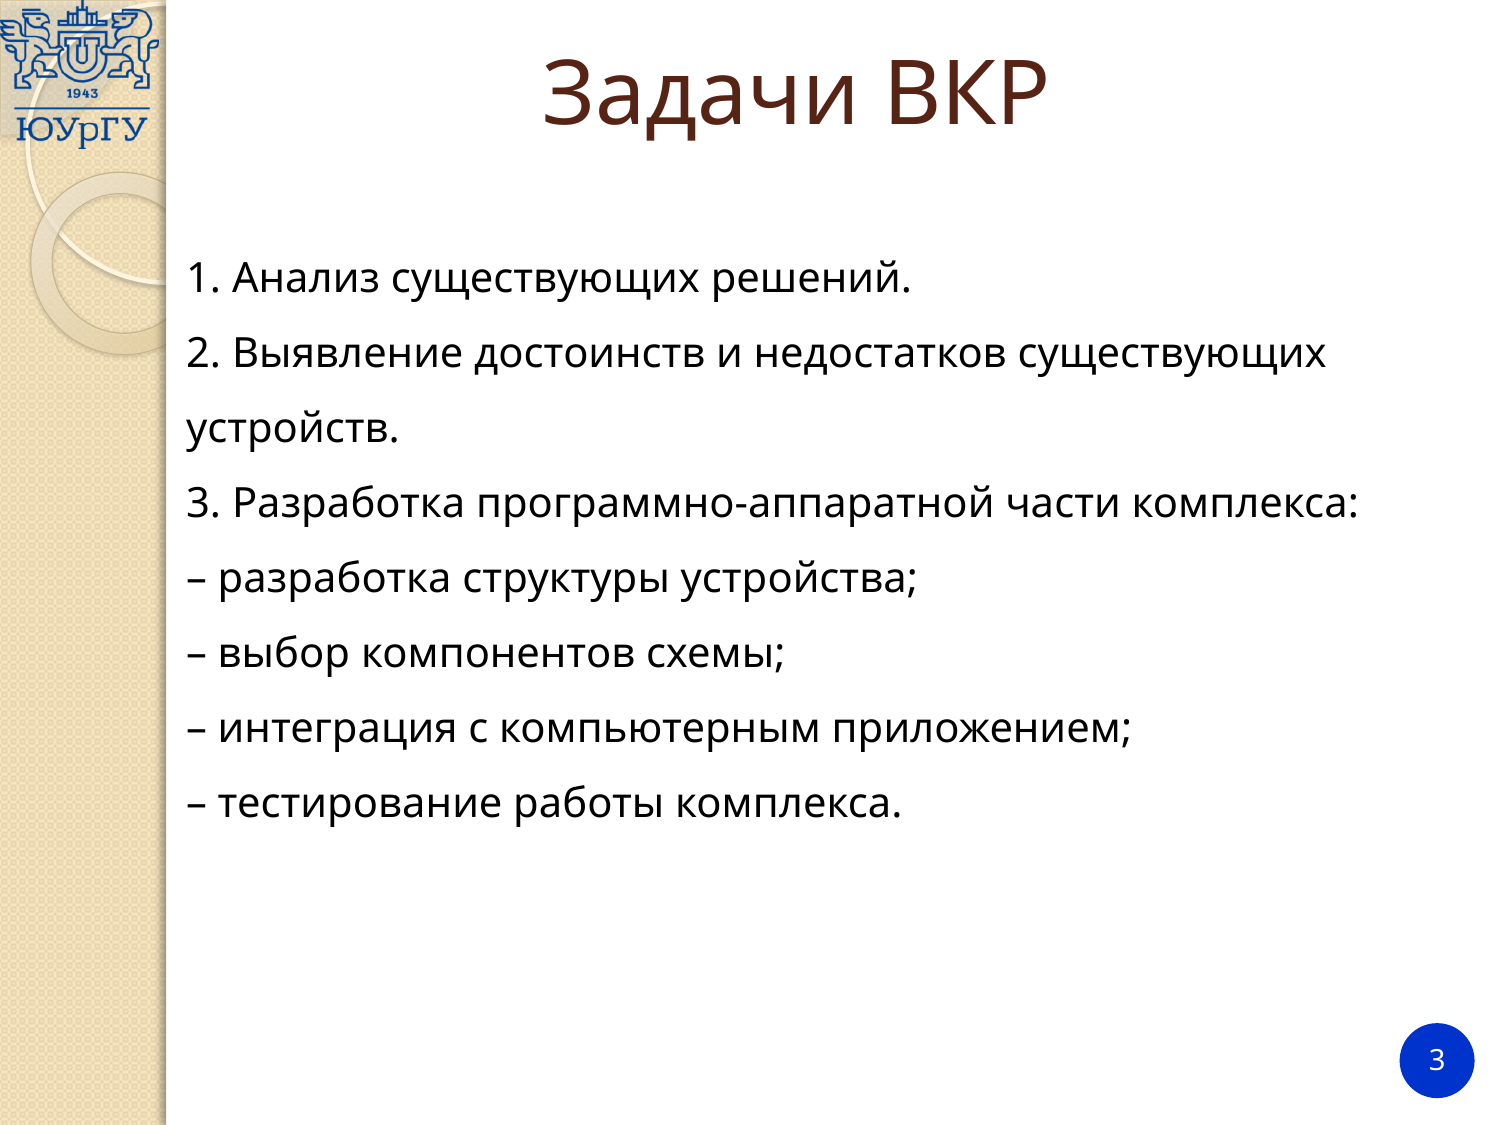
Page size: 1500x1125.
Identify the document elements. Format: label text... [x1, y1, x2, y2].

text_box 3 [1399, 1023, 1475, 1099]
picture [0, 0, 159, 150]
text_box 1. Анализ существующих решений. 2. Выявление достоинств и недостатков существующих устройств. 3. Разработка программно-аппаратной части комплекса: – разработка структуры устройства; – выбор компонентов схемы; – интеграция с компьютерным приложением; – тестирование работы комплекса. [171, 218, 1500, 834]
text_box Задачи ВКР [166, 42, 1435, 135]
